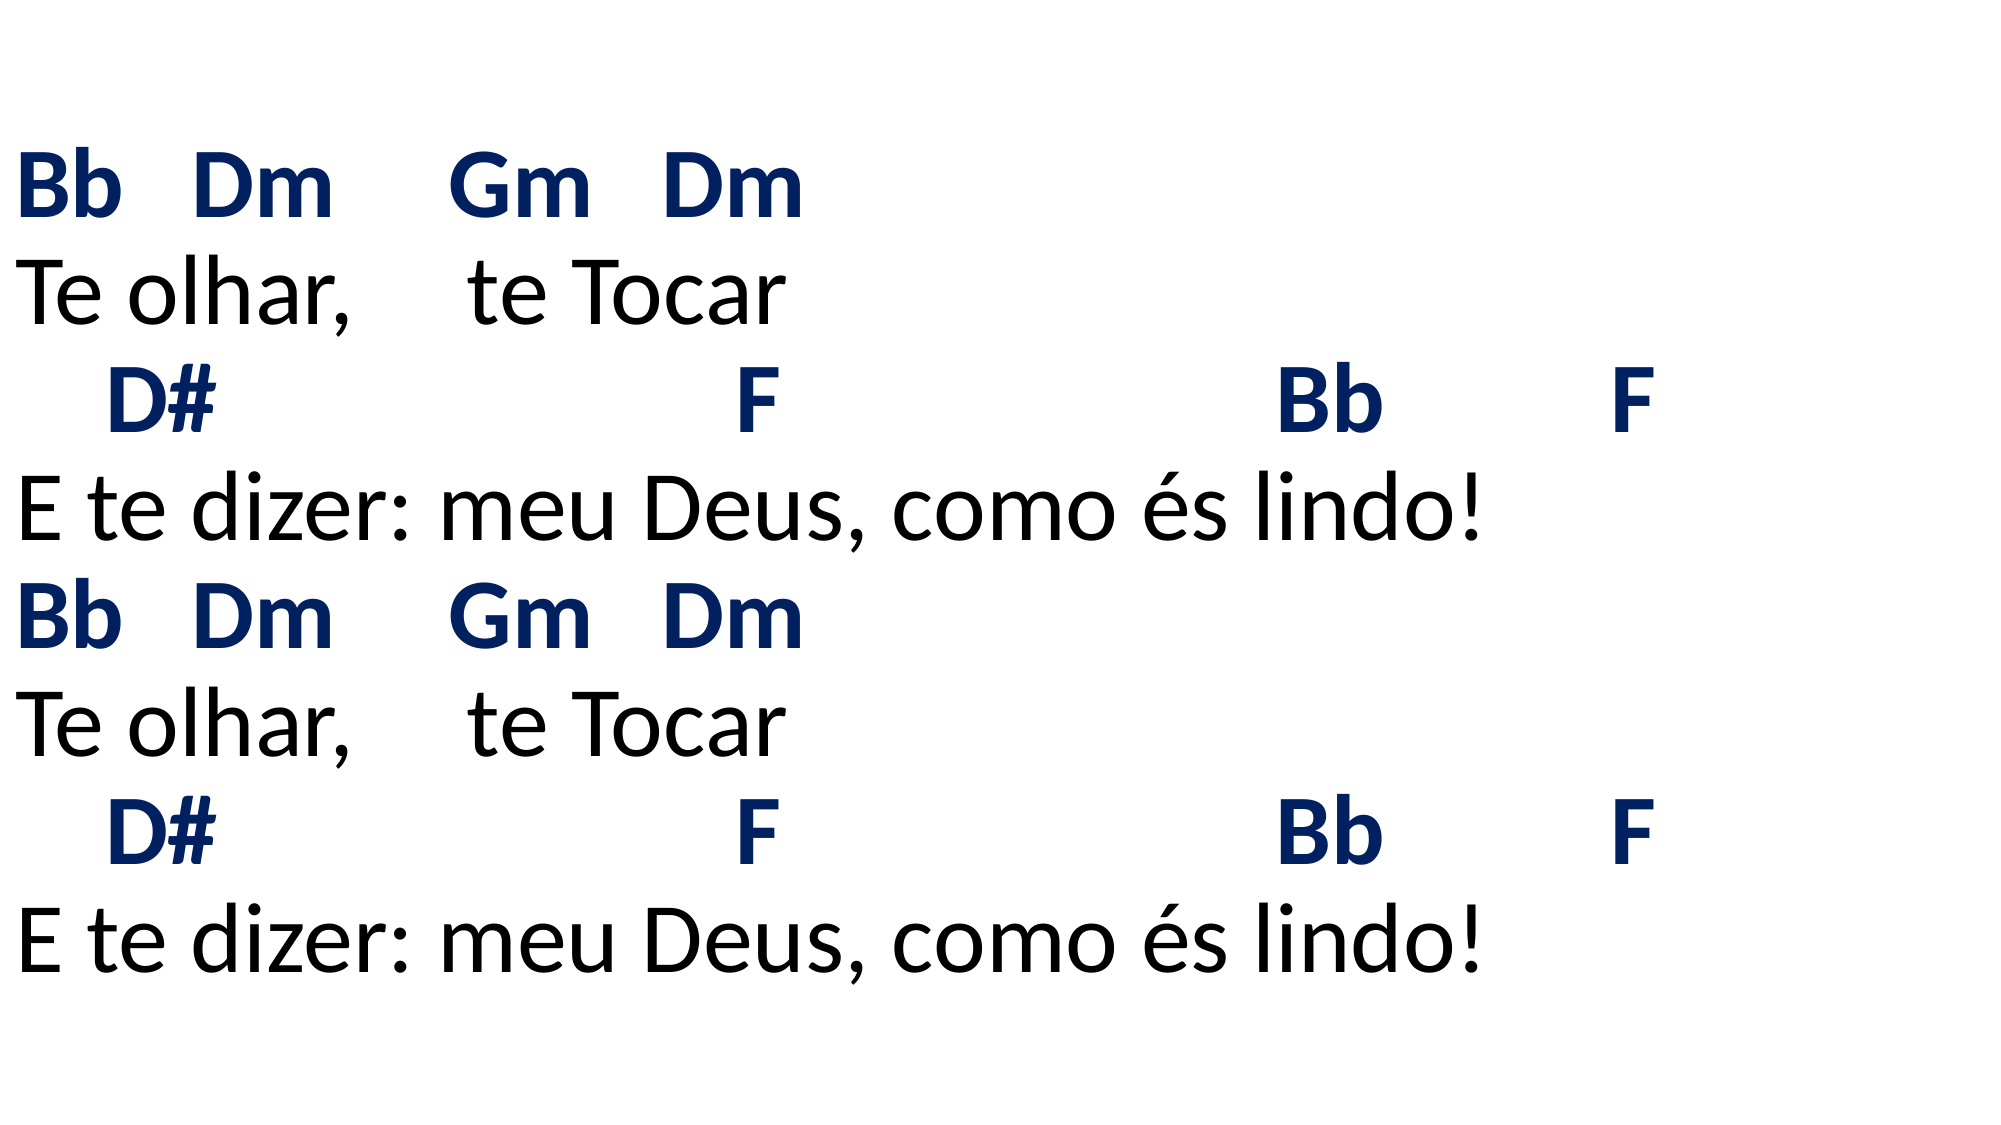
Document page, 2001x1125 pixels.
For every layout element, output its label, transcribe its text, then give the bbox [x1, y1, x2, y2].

title Bb Dm Gm Dm Te olhar, te Tocar D# F Bb F E te dizer: meu Deus, como és lindo! Bb Dm Gm Dm Te olhar, te Tocar D# F Bb F E te dizer: meu Deus, como és lindo! [0, 0, 2000, 1125]
